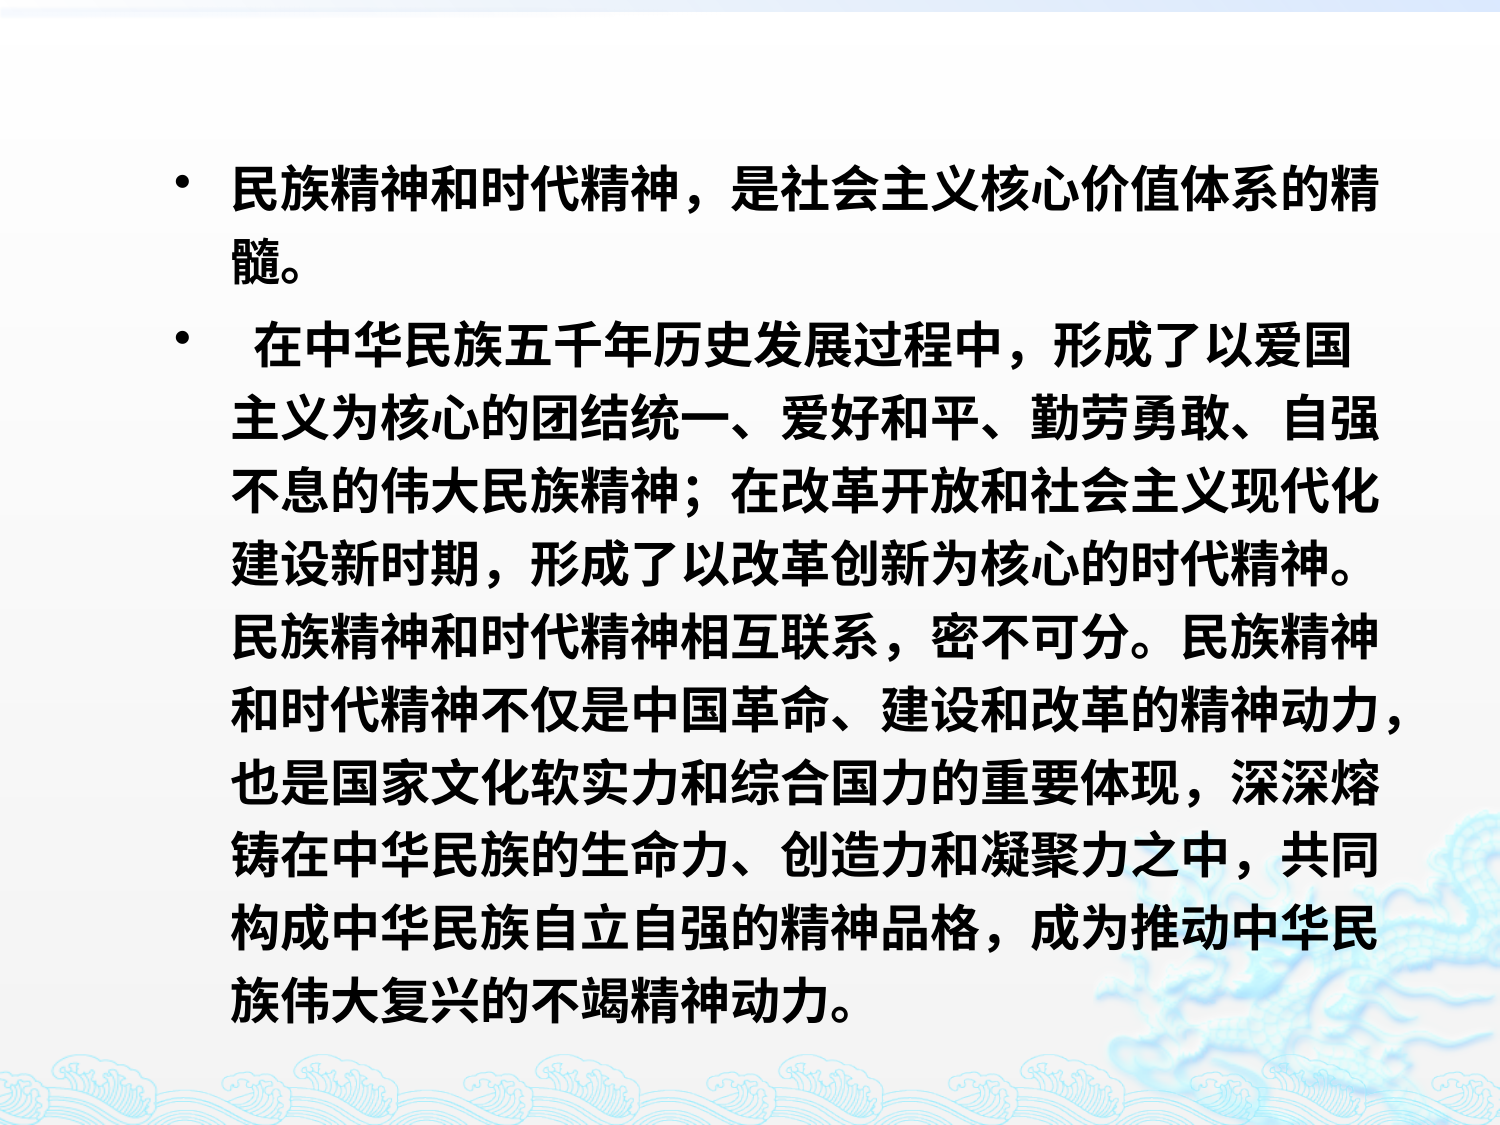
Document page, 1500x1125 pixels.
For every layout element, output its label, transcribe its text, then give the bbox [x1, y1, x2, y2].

text_box 民族精神和时代精神，是社会主义核心价值体系的精髓。 在中华民族五千年历史发展过程中，形成了以爱国主义为核心的团结统一、爱好和平、勤劳勇敢、自强不息的伟大民族精神；在改革开放和社会主义现代化建设新时期，形成了以改革创新为核心的时代精神。民族精神和时代精神相互联系，密不可分。民族精神和时代精神不仅是中国革命、建设和改革的精神动力，也是国家文化软实力和综合国力的重要体现，深深熔铸在中华民族的生命力、创造力和凝聚力之中，共同构成中华民族自立自强的精神品格，成为推动中华民族伟大复兴的不竭精神动力。 [159, 137, 1412, 1038]
